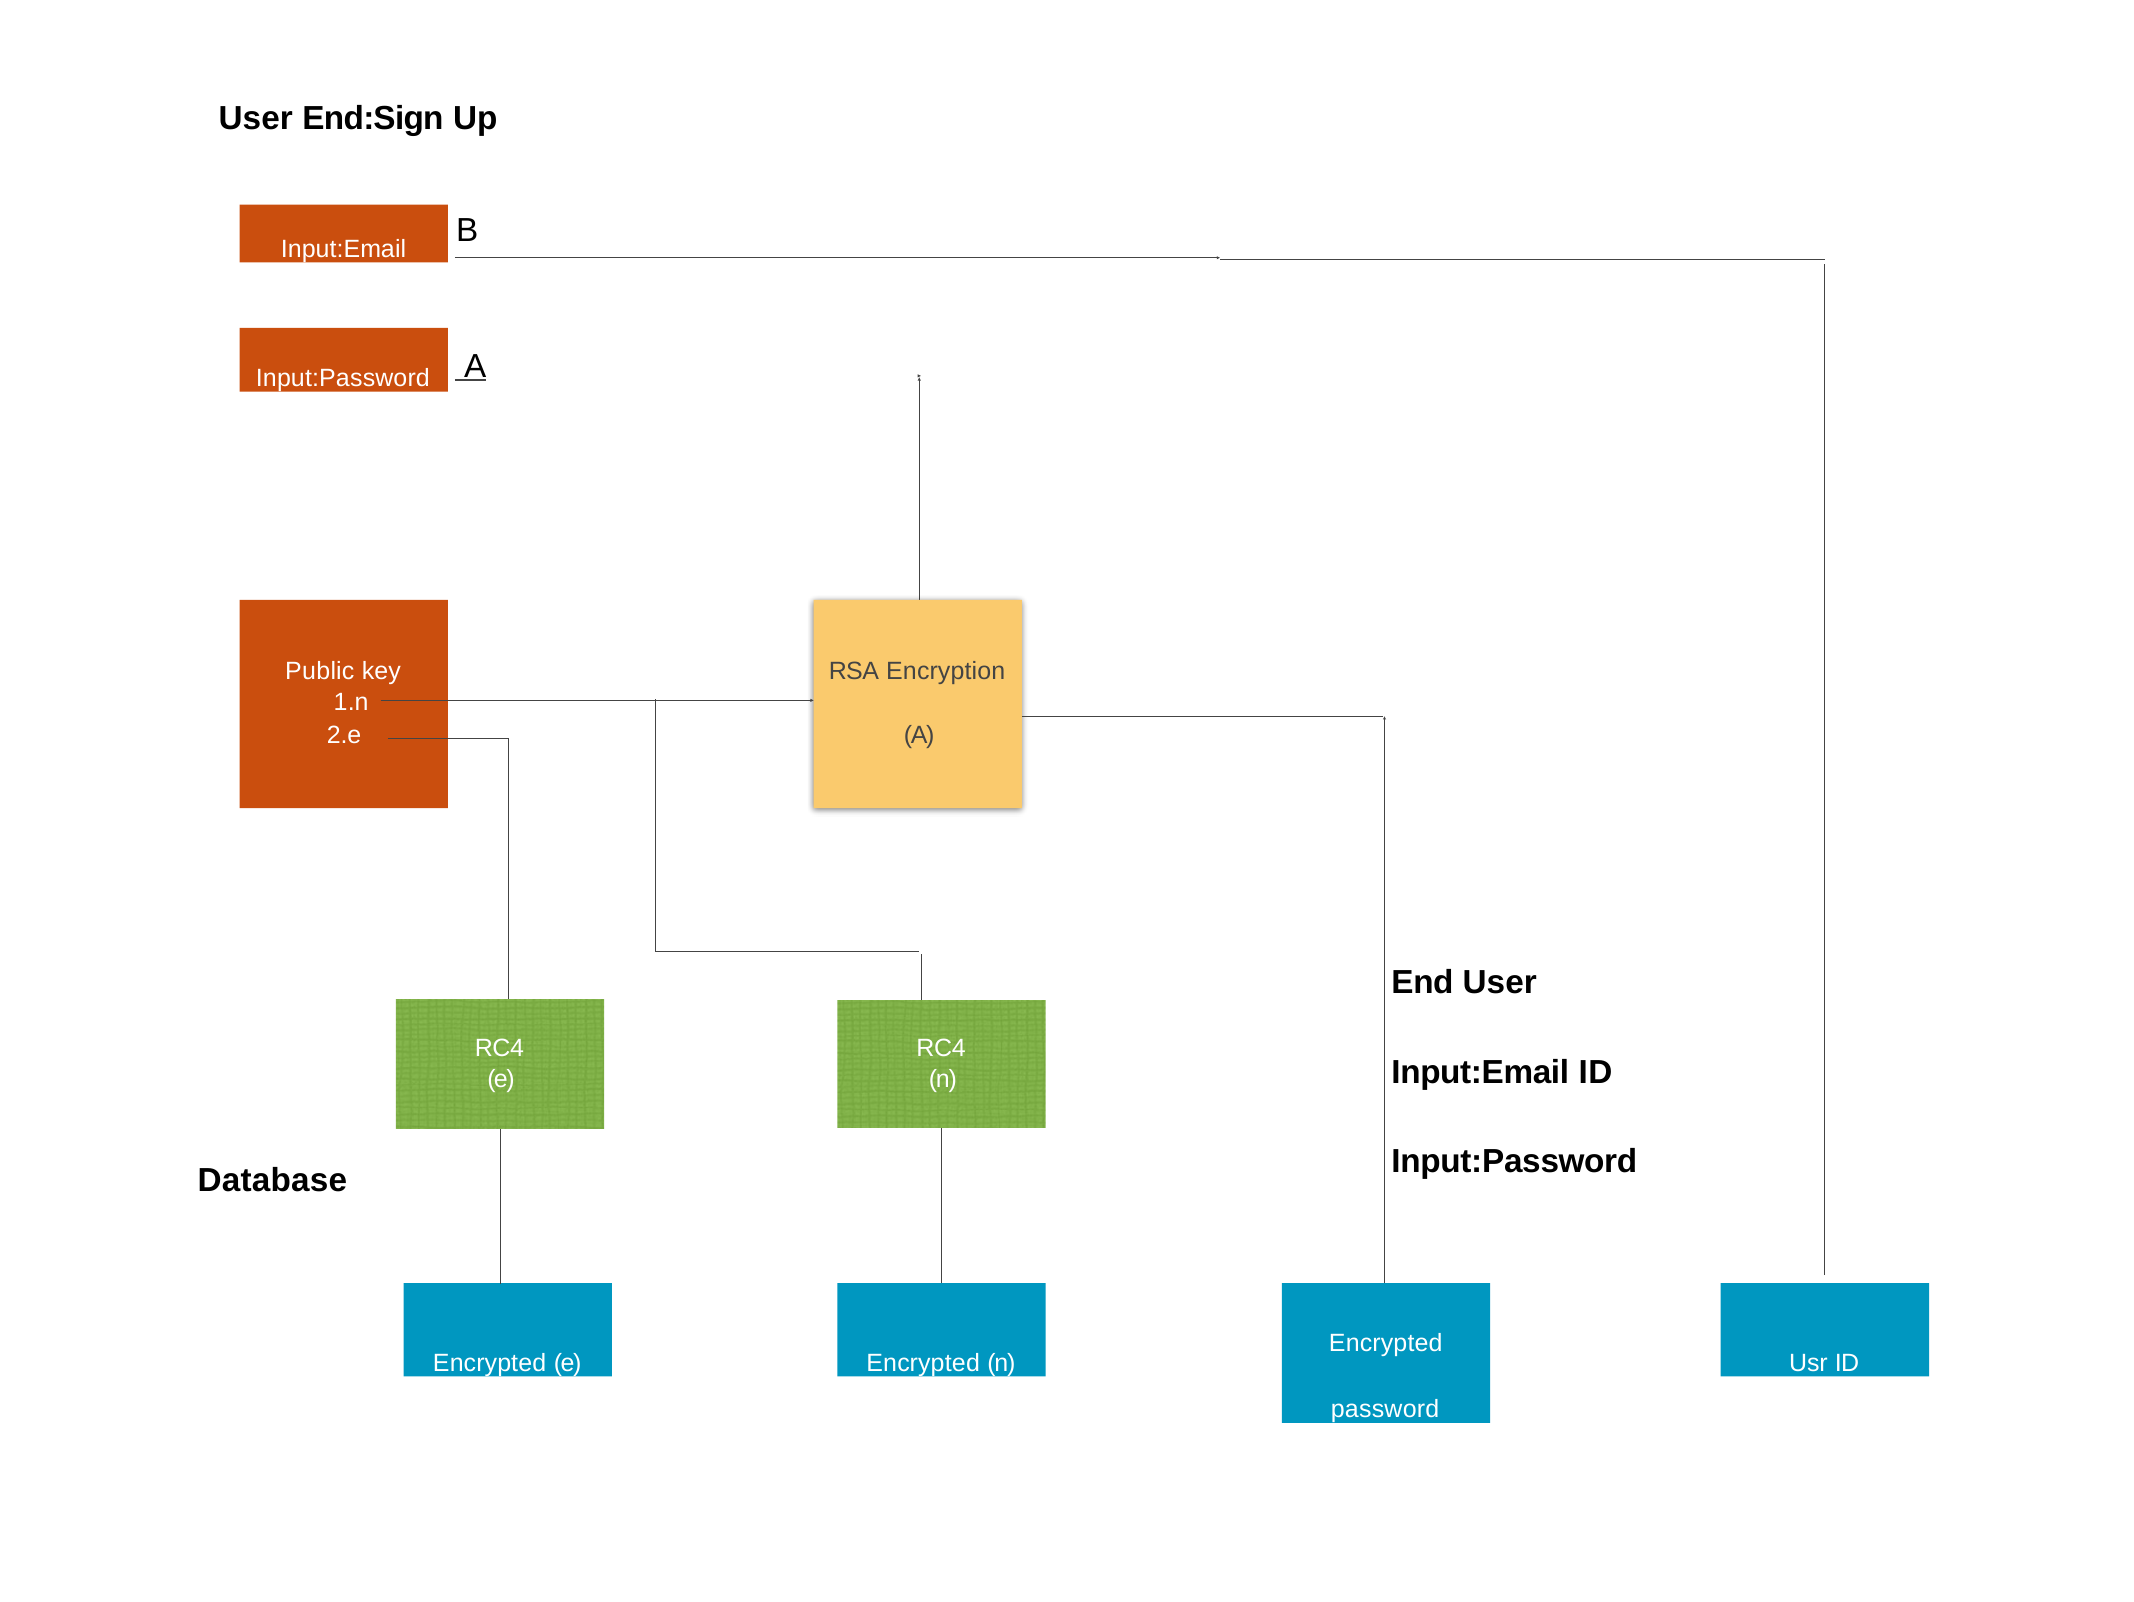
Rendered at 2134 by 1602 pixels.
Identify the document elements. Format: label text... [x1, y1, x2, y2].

text_box Database [195, 1156, 351, 1199]
text_box User End:Sign Up [216, 93, 501, 136]
text_box B [453, 206, 481, 249]
text_box Encrypted (e) [403, 1293, 612, 1377]
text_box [380, 698, 498, 1284]
text_box Input:Email [239, 204, 448, 263]
text_box Input:Password [239, 327, 448, 392]
text_box Encrypted password [1281, 1284, 1491, 1423]
text_box [239, 599, 448, 809]
text_box Encrypted (n) [837, 1293, 1046, 1377]
text_box Usr ID [1720, 1283, 1930, 1377]
text_box Public key 1.n [283, 652, 403, 716]
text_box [454, 255, 1826, 1276]
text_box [499, 698, 1384, 1284]
text_box 2.e [324, 716, 364, 749]
